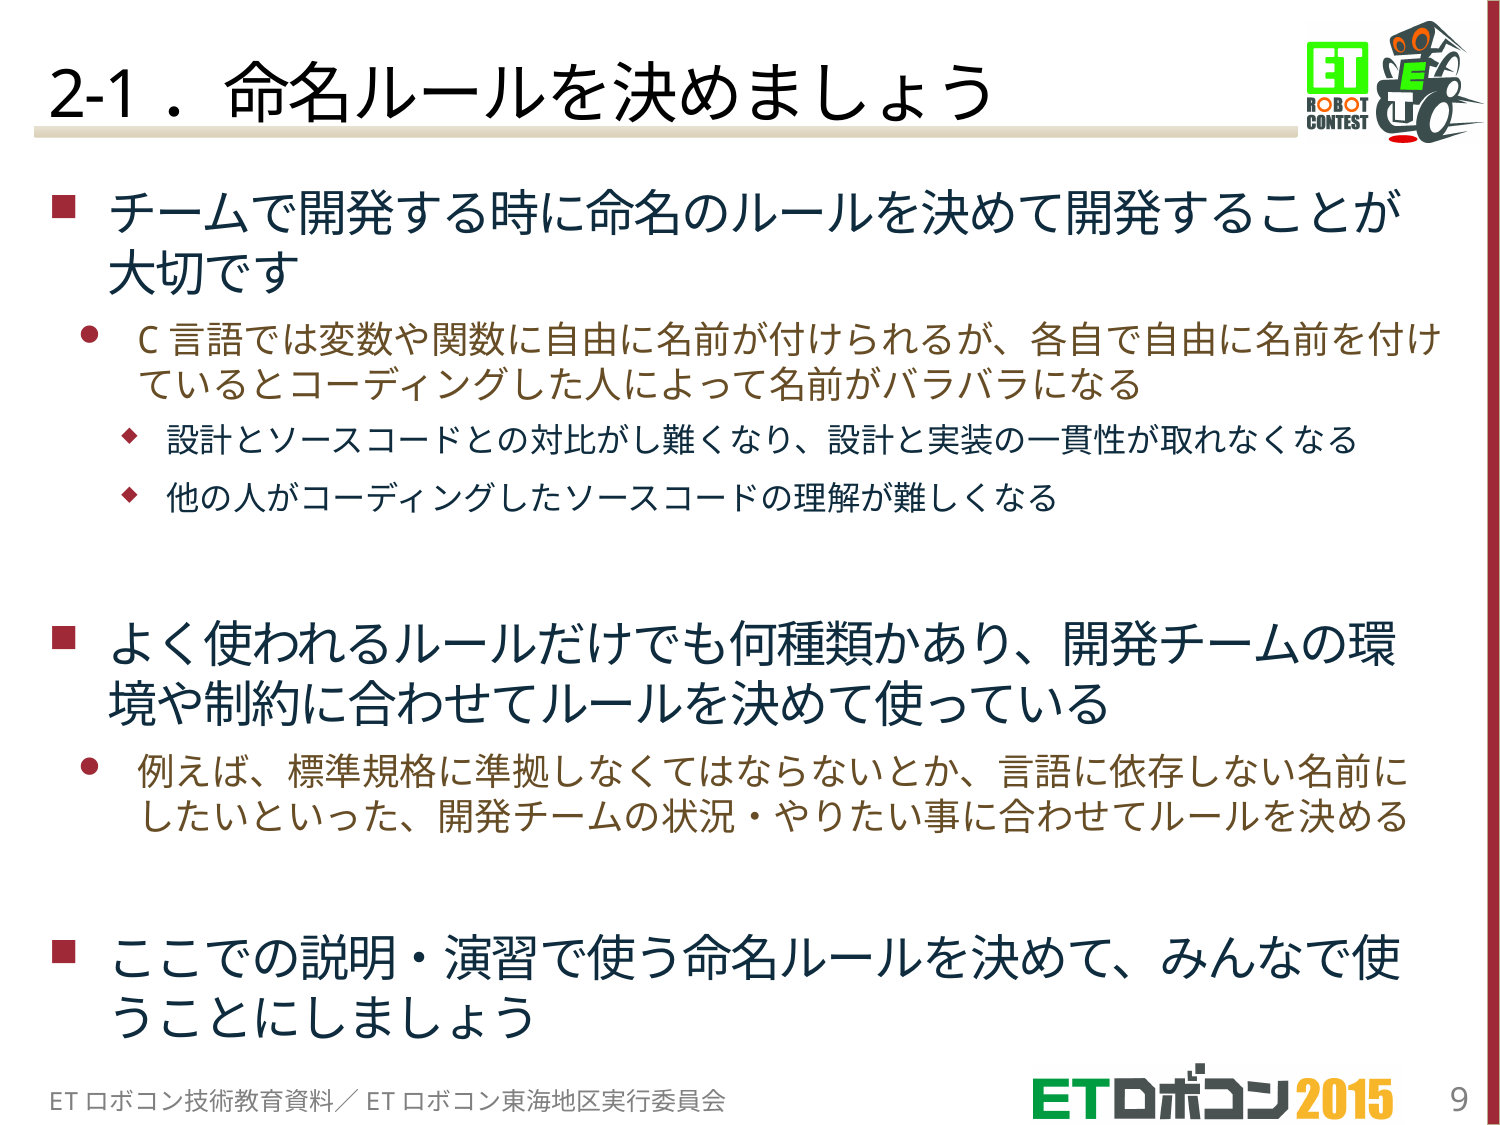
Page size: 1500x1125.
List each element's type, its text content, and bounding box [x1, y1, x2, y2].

footer ETロボコン技術教育資料／ETロボコン東海地区実行委員会 [33, 1063, 750, 1124]
list チームで開発する時に命名のルールを決めて開発することが大切です C言語では変数や関数に自由に名前が付けられるが、各自で自由に名前を付けているとコーディングした人によって名前がバラバラになる 設計とソースコードとの対比がし難くなり、設計と実装の一貫性が取れなくなる 他の人がコーディングしたソースコードの理解が難しくなる よく使われるルールだけでも何種類かあり、開発チームの環境や制約に合わせてルールを決めて使っている 例えば、標準規格に準拠しなくてはならないとか、言語に依存しない名前にしたいといった、開発チームの状況・やりたい事に合わせてルールを決める ここでの説明・演習で使う命名ルールを決めて、みんなで使うことにしましょう [33, 174, 1459, 1057]
slide_number 9 [1395, 1067, 1485, 1124]
picture [1029, 1060, 1405, 1125]
picture [1307, 21, 1484, 143]
title 2-1．命名ルールを決めましょう [33, 30, 1396, 139]
